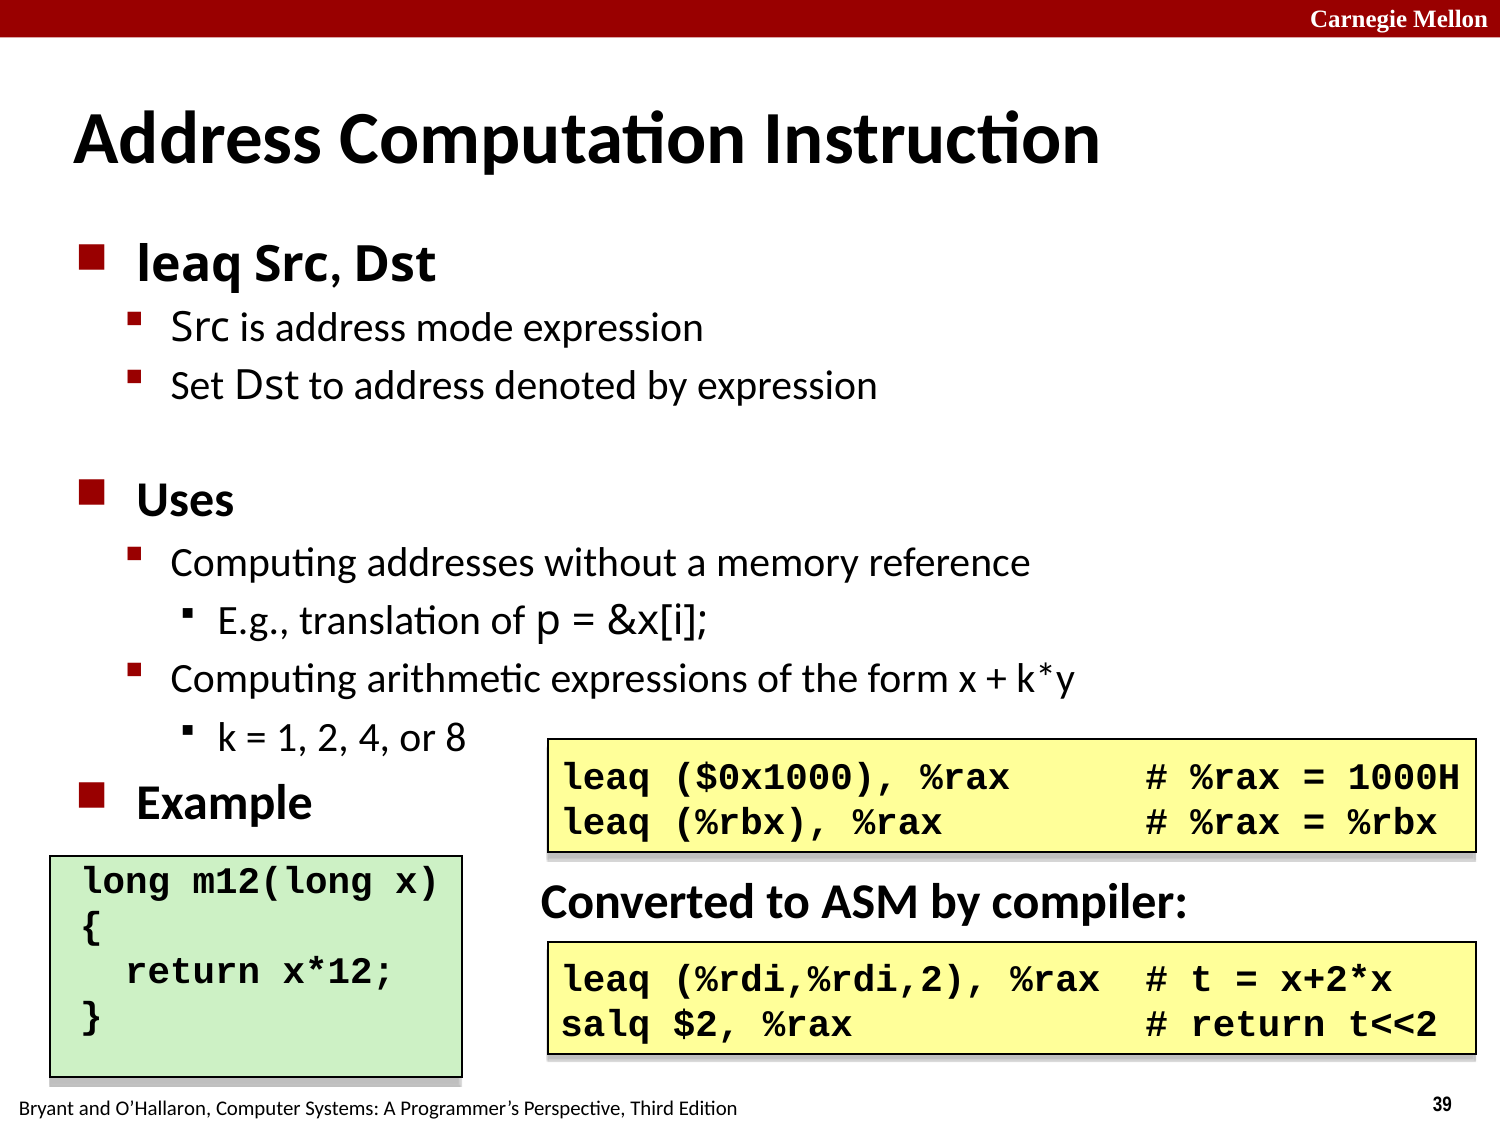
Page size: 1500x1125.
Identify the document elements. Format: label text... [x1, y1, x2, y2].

title Address Computation Instruction [58, 71, 1305, 197]
text_box Converted to ASM by compiler: [540, 868, 1189, 929]
text_box long m12(long x) { return x*12; } [50, 856, 463, 1077]
list leaq Src, Dst Src is address mode expression Set Dst to address denoted by expression Uses Computing addresses without a memory reference E.g., translation of p = &x[i]; Computing arithmetic expressions of the form x + k*y k = 1, 2, 4, or 8 Example [64, 223, 1361, 1040]
text_box leaq (%rdi,%rdi,2), %rax # t = x+2*x salq $2, %rax # return t<<2 [547, 941, 1477, 1055]
text_box leaq ($0x1000), %rax # %rax = 1000H leaq (%rbx), %rax # %rax = %rbx [547, 739, 1477, 852]
